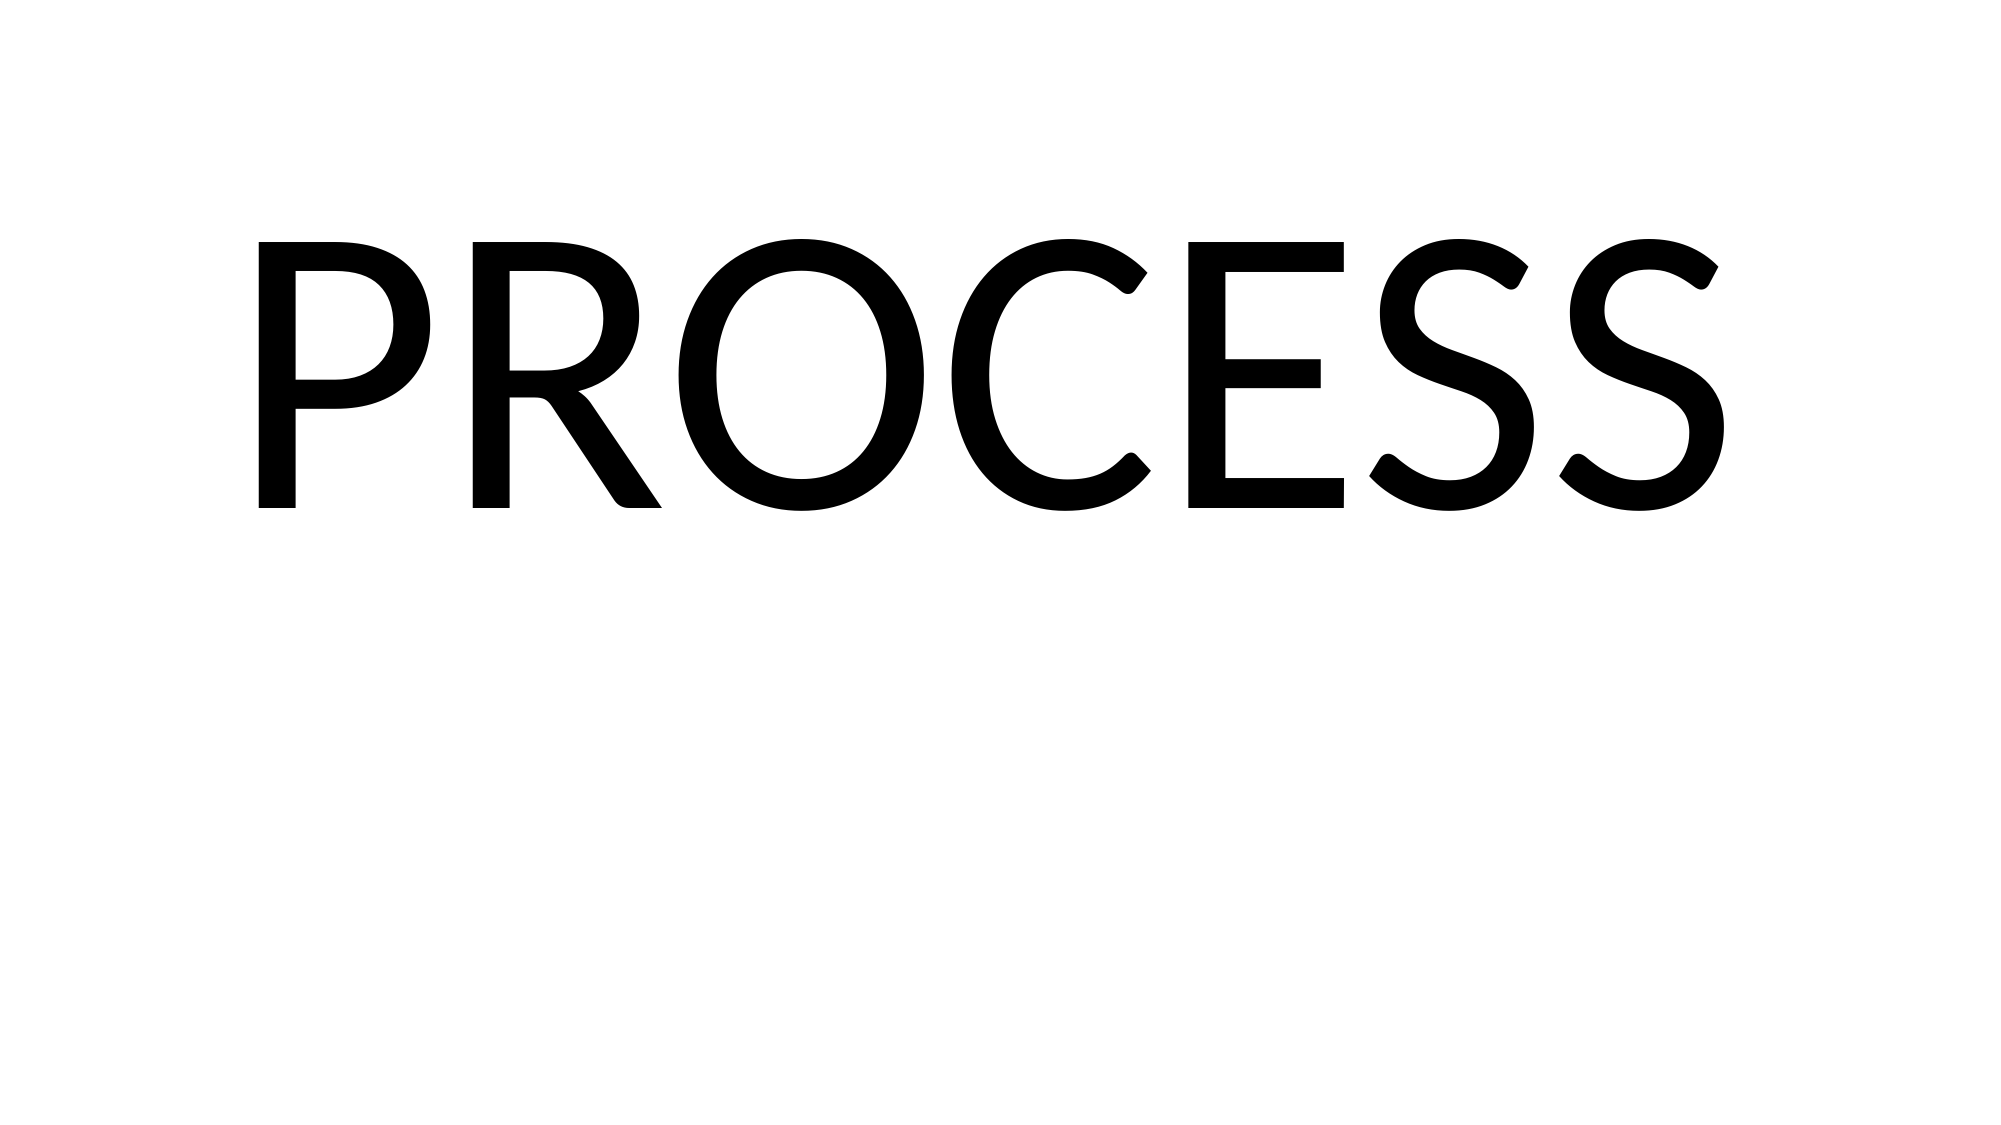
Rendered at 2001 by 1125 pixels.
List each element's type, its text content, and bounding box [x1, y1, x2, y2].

text_box PROCESS [214, 86, 1785, 599]
